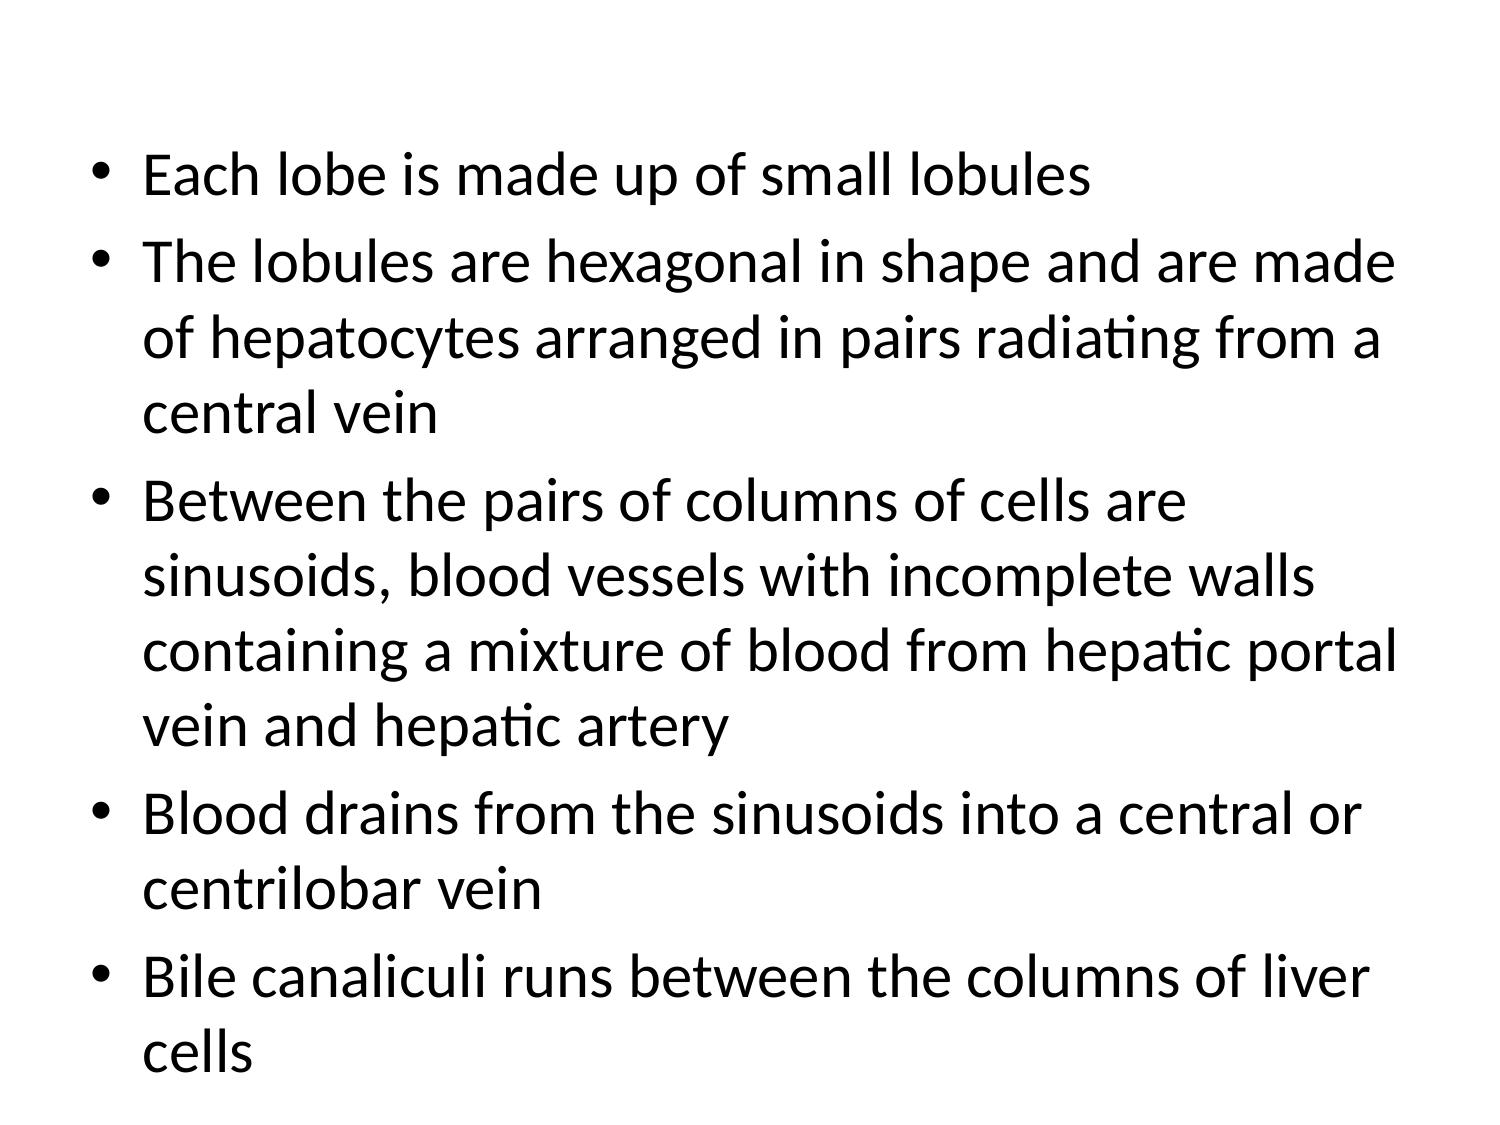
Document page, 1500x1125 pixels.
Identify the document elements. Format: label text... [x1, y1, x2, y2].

list Each lobe is made up of small lobules The lobules are hexagonal in shape and are made of hepatocytes arranged in pairs radiating from a central vein Between the pairs of columns of cells are sinusoids, blood vessels with incomplete walls containing a mixture of blood from hepatic portal vein and hepatic artery Blood drains from the sinusoids into a central or centrilobar vein Bile canaliculi runs between the columns of liver cells [75, 125, 1425, 1100]
